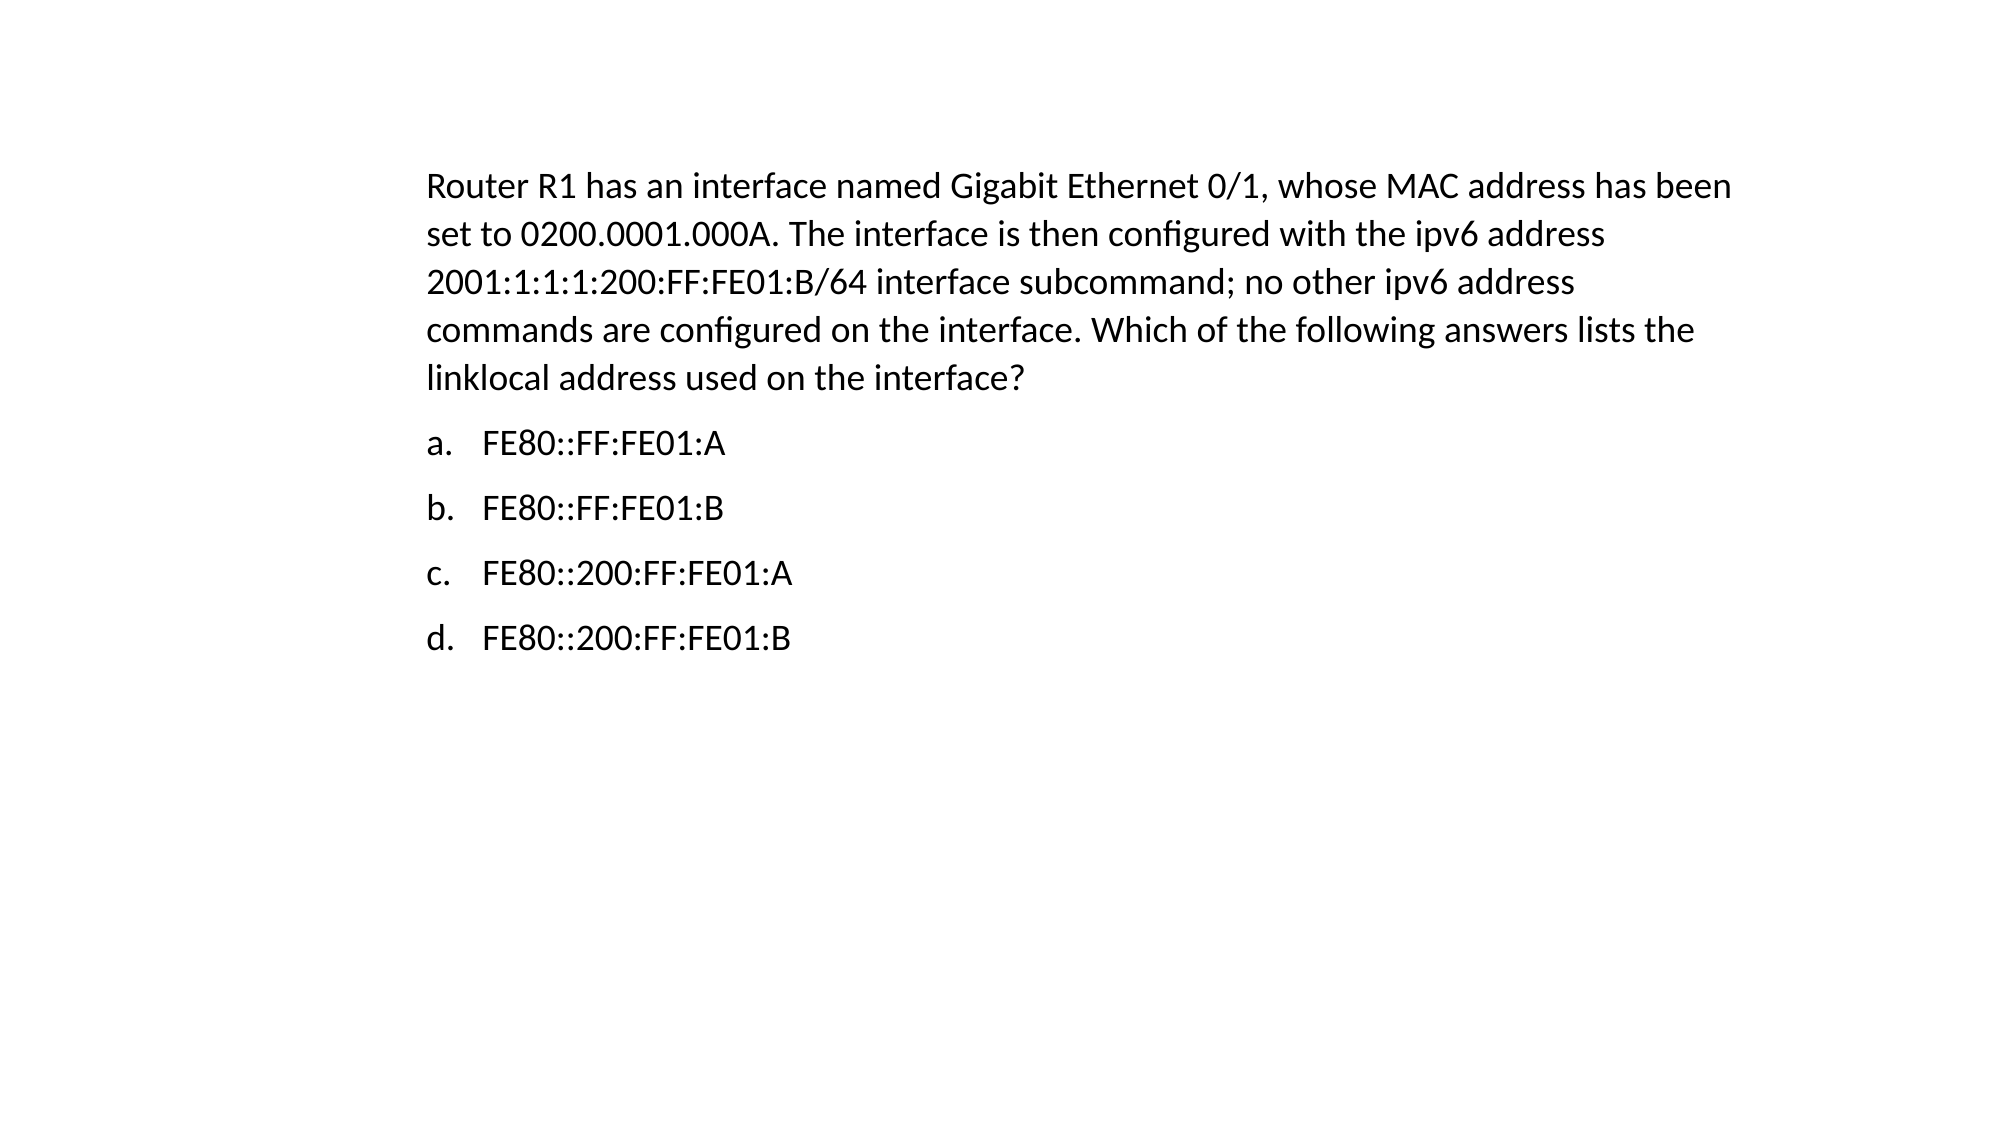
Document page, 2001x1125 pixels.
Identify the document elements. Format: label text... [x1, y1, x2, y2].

text_box Router R1 has an interface named Gigabit Ethernet 0/1, whose MAC address has been set to 0200.0001.000A. The interface is then configured with the ipv6 address 2001:1:1:1:200:FF:FE01:B/64 interface subcommand; no other ipv6 address commands are configured on the interface. Which of the following answers lists the linklocal address used on the interface? FE80::FF:FE01:A FE80::FF:FE01:B FE80::200:FF:FE01:A FE80::200:FF:FE01:B [411, 150, 1751, 665]
